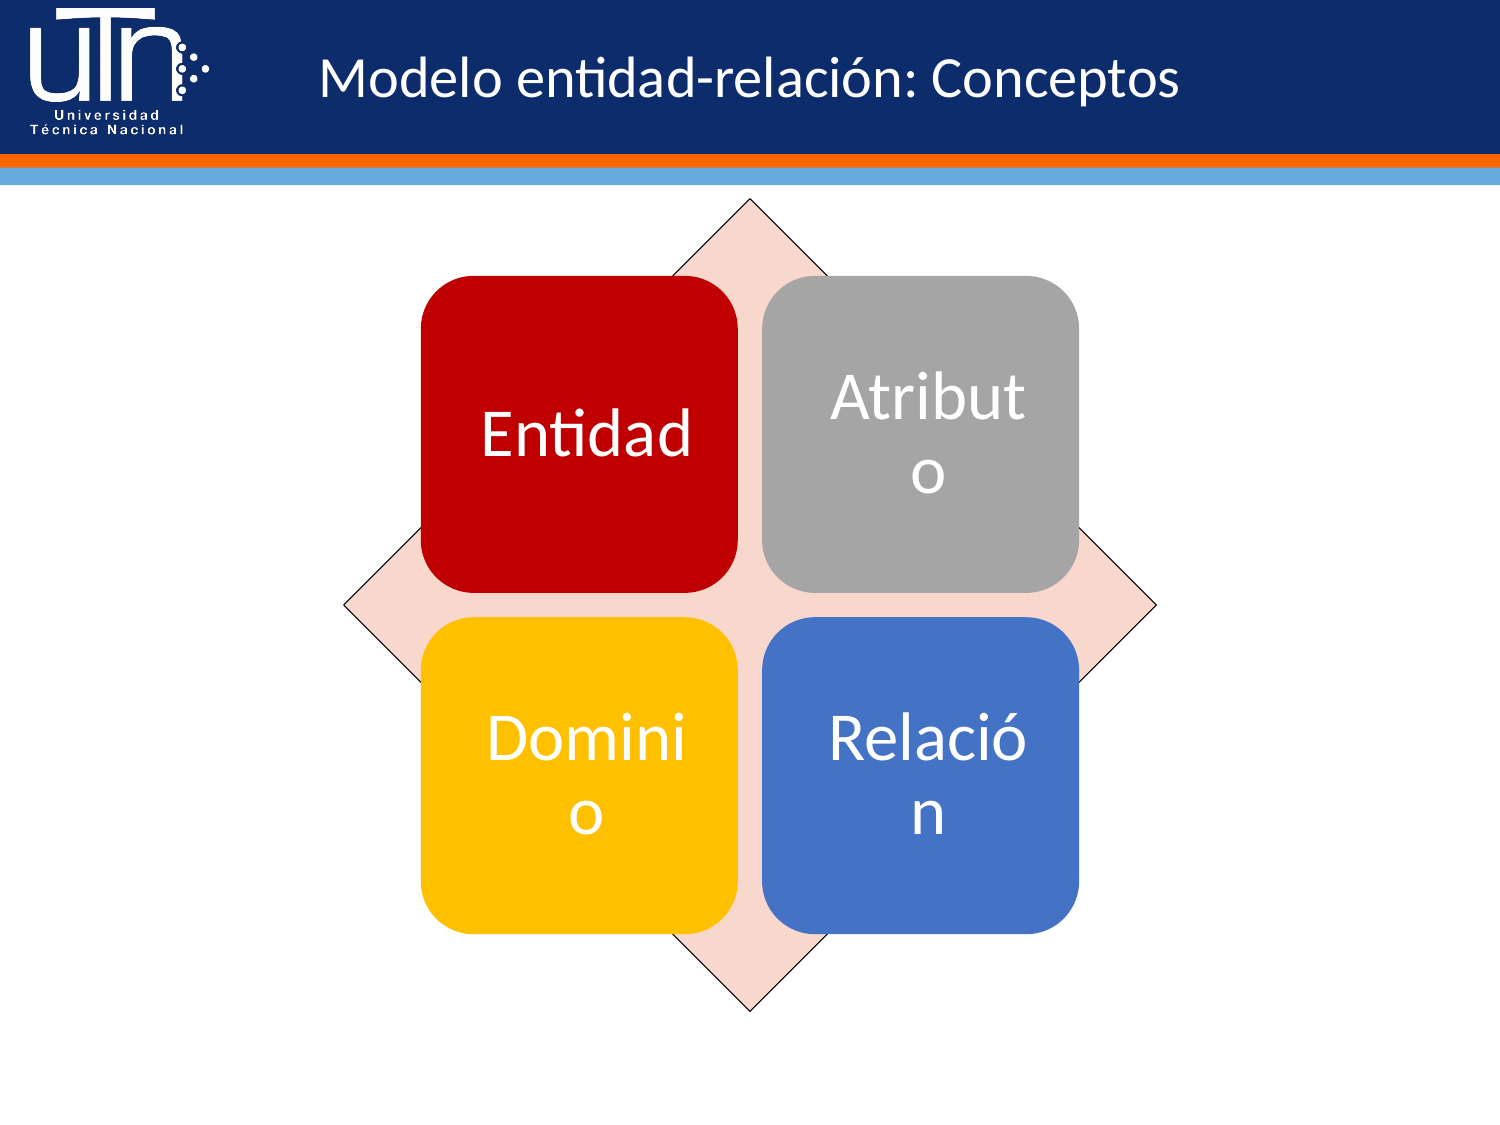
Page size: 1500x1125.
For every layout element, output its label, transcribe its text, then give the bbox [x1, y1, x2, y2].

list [103, 198, 1397, 1012]
title Modelo entidad-relación: Conceptos [0, 0, 1500, 154]
